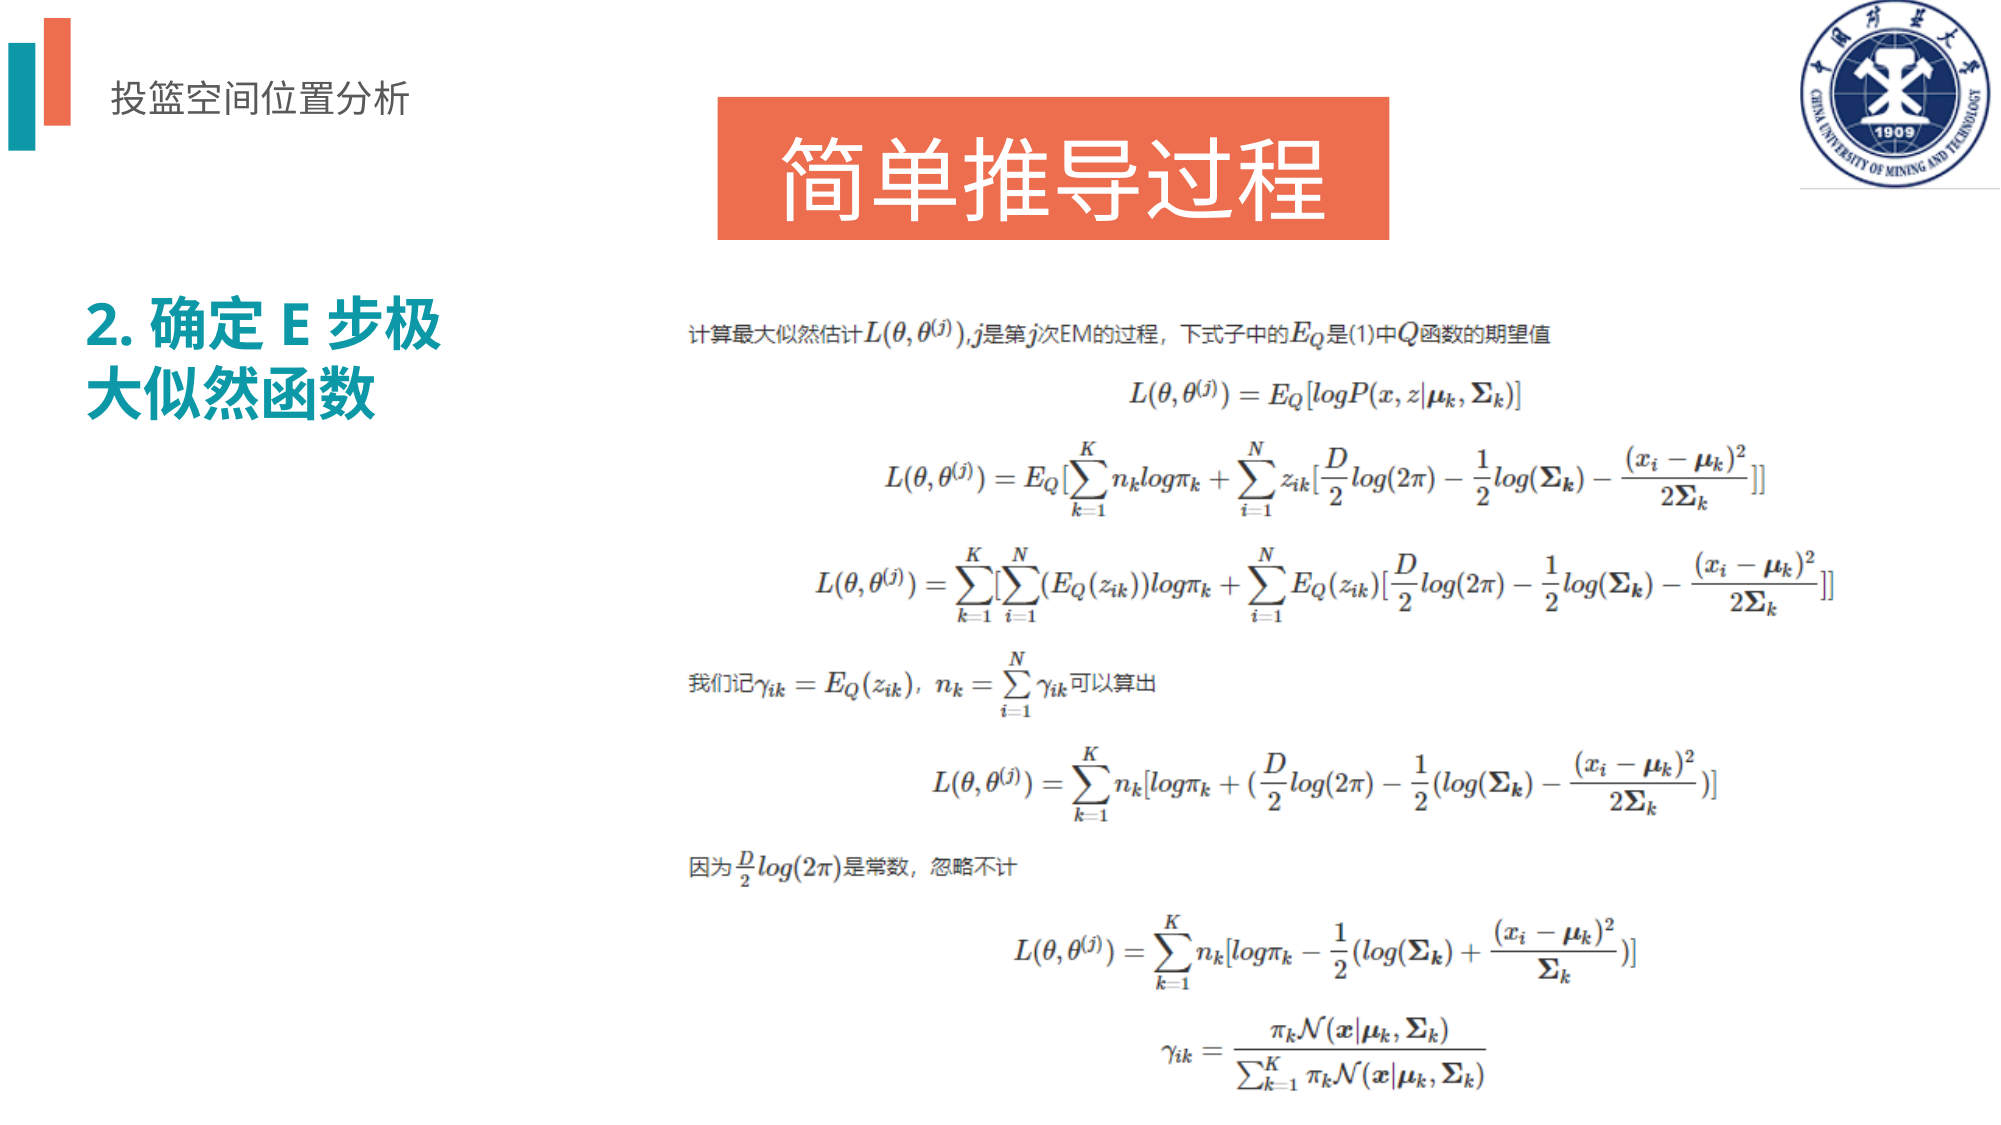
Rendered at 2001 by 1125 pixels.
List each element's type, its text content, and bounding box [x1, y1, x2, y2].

text_box 投篮空间位置分析 [95, 67, 446, 128]
picture [674, 297, 1866, 1105]
text_box [717, 96, 1390, 240]
text_box 简单推导过程 [762, 99, 1357, 280]
text_box 2.确定E步极大似然函数 [70, 279, 490, 550]
text_box [43, 17, 72, 127]
picture [1800, 0, 2000, 208]
text_box [7, 42, 36, 152]
